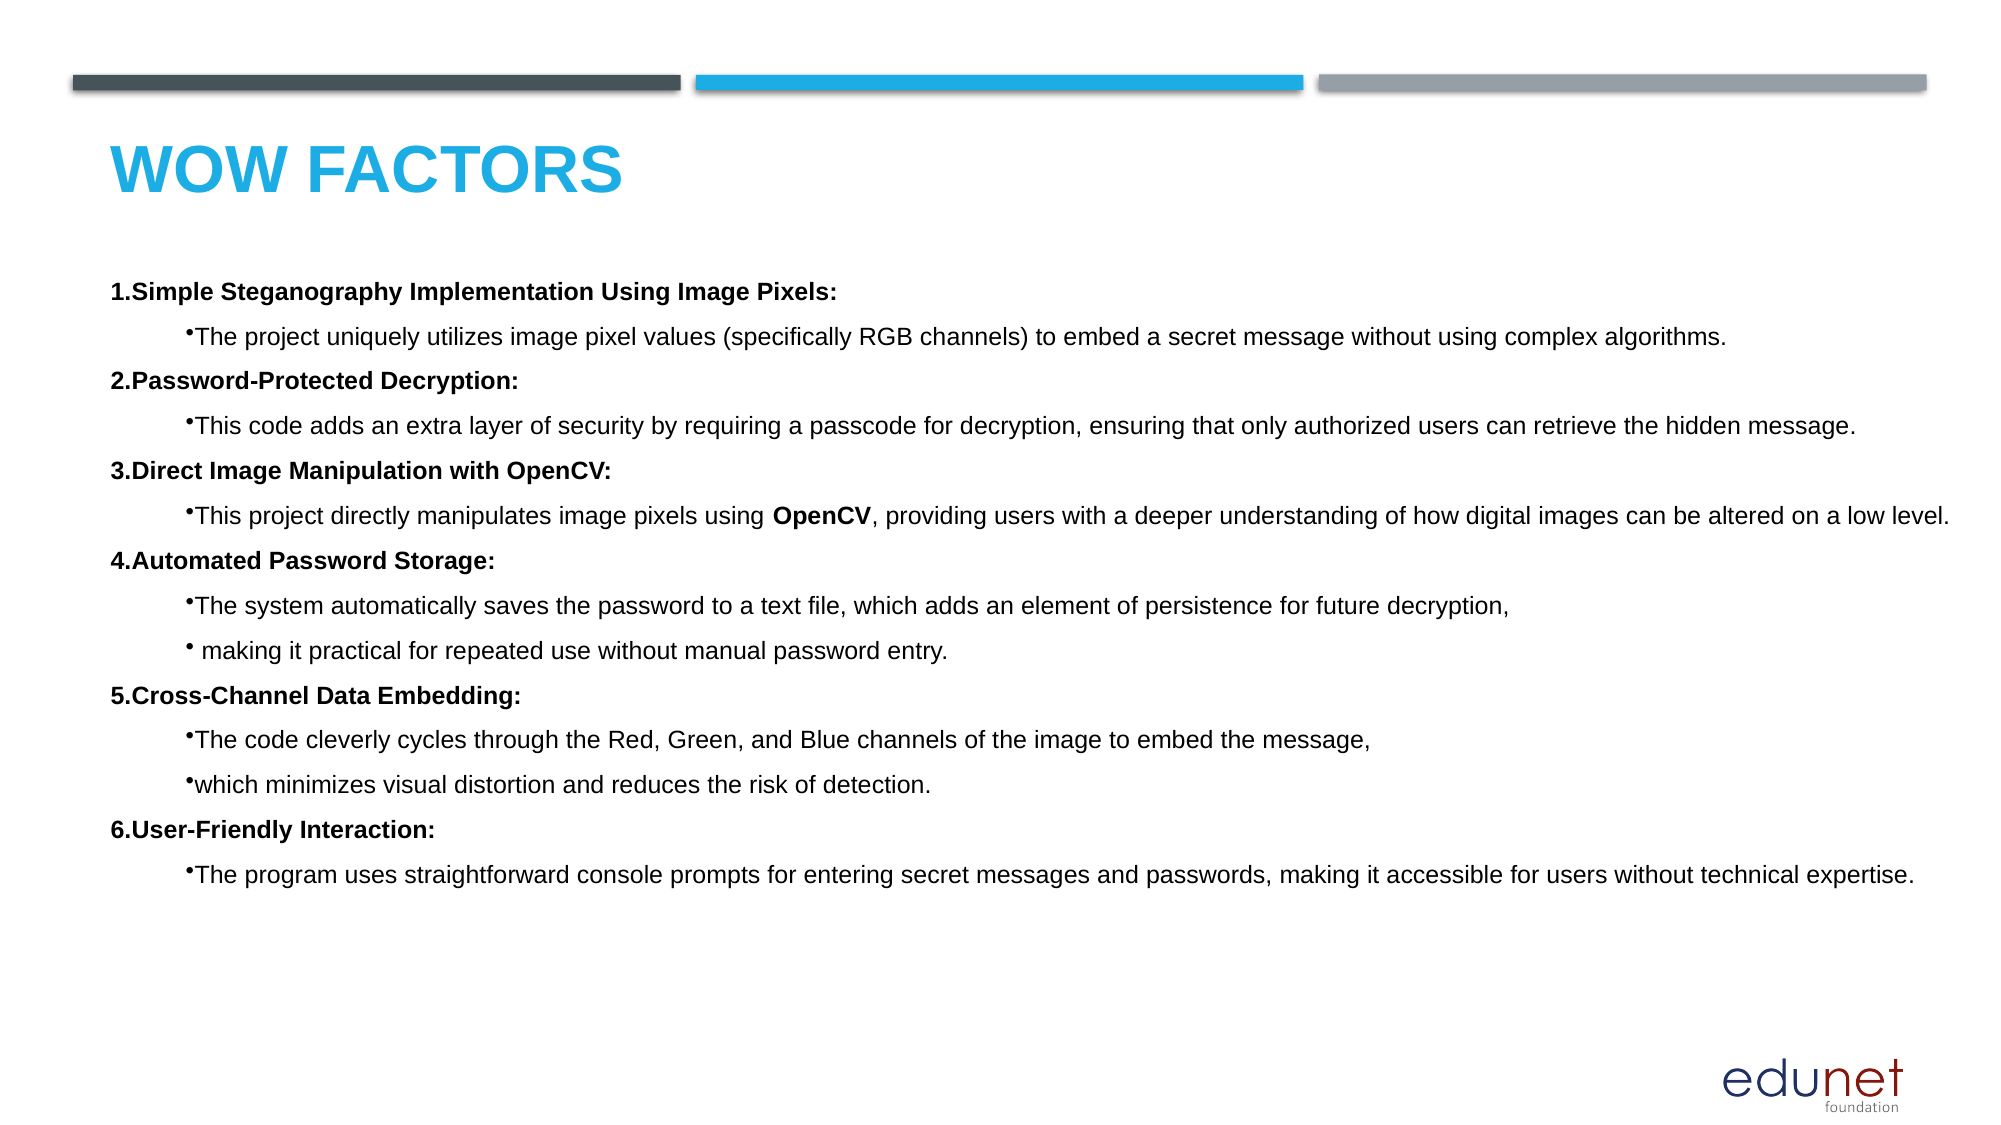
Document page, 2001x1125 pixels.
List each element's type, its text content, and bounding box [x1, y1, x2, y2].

title Wow factors [95, 126, 1905, 214]
text_box Simple Steganography Implementation Using Image Pixels: The project uniquely utilizes image pixel values (specifically RGB channels) to embed a secret message without using complex algorithms. Password-Protected Decryption: This code adds an extra layer of security by requiring a passcode for decryption, ensuring that only authorized users can retrieve the hidden message. Direct Image Manipulation with OpenCV: This project directly manipulates image pixels using OpenCV, providing users with a deeper understanding of how digital images can be altered on a low level. Automated Password Storage: The system automatically saves the password to a text file, which adds an element of persistence for future decryption, making it practical for repeated use without manual password entry. Cross-Channel Data Embedding: The code cleverly cycles through the Red, Green, and Blue channels of the image to embed the message, which minimizes visual distortion and reduces the risk of detection. User-Friendly Interaction: The program uses straightforward console prompts for entering secret messages and passwords, making it accessible for users without technical expertise. [95, 252, 1976, 941]
picture [1719, 1056, 1905, 1116]
